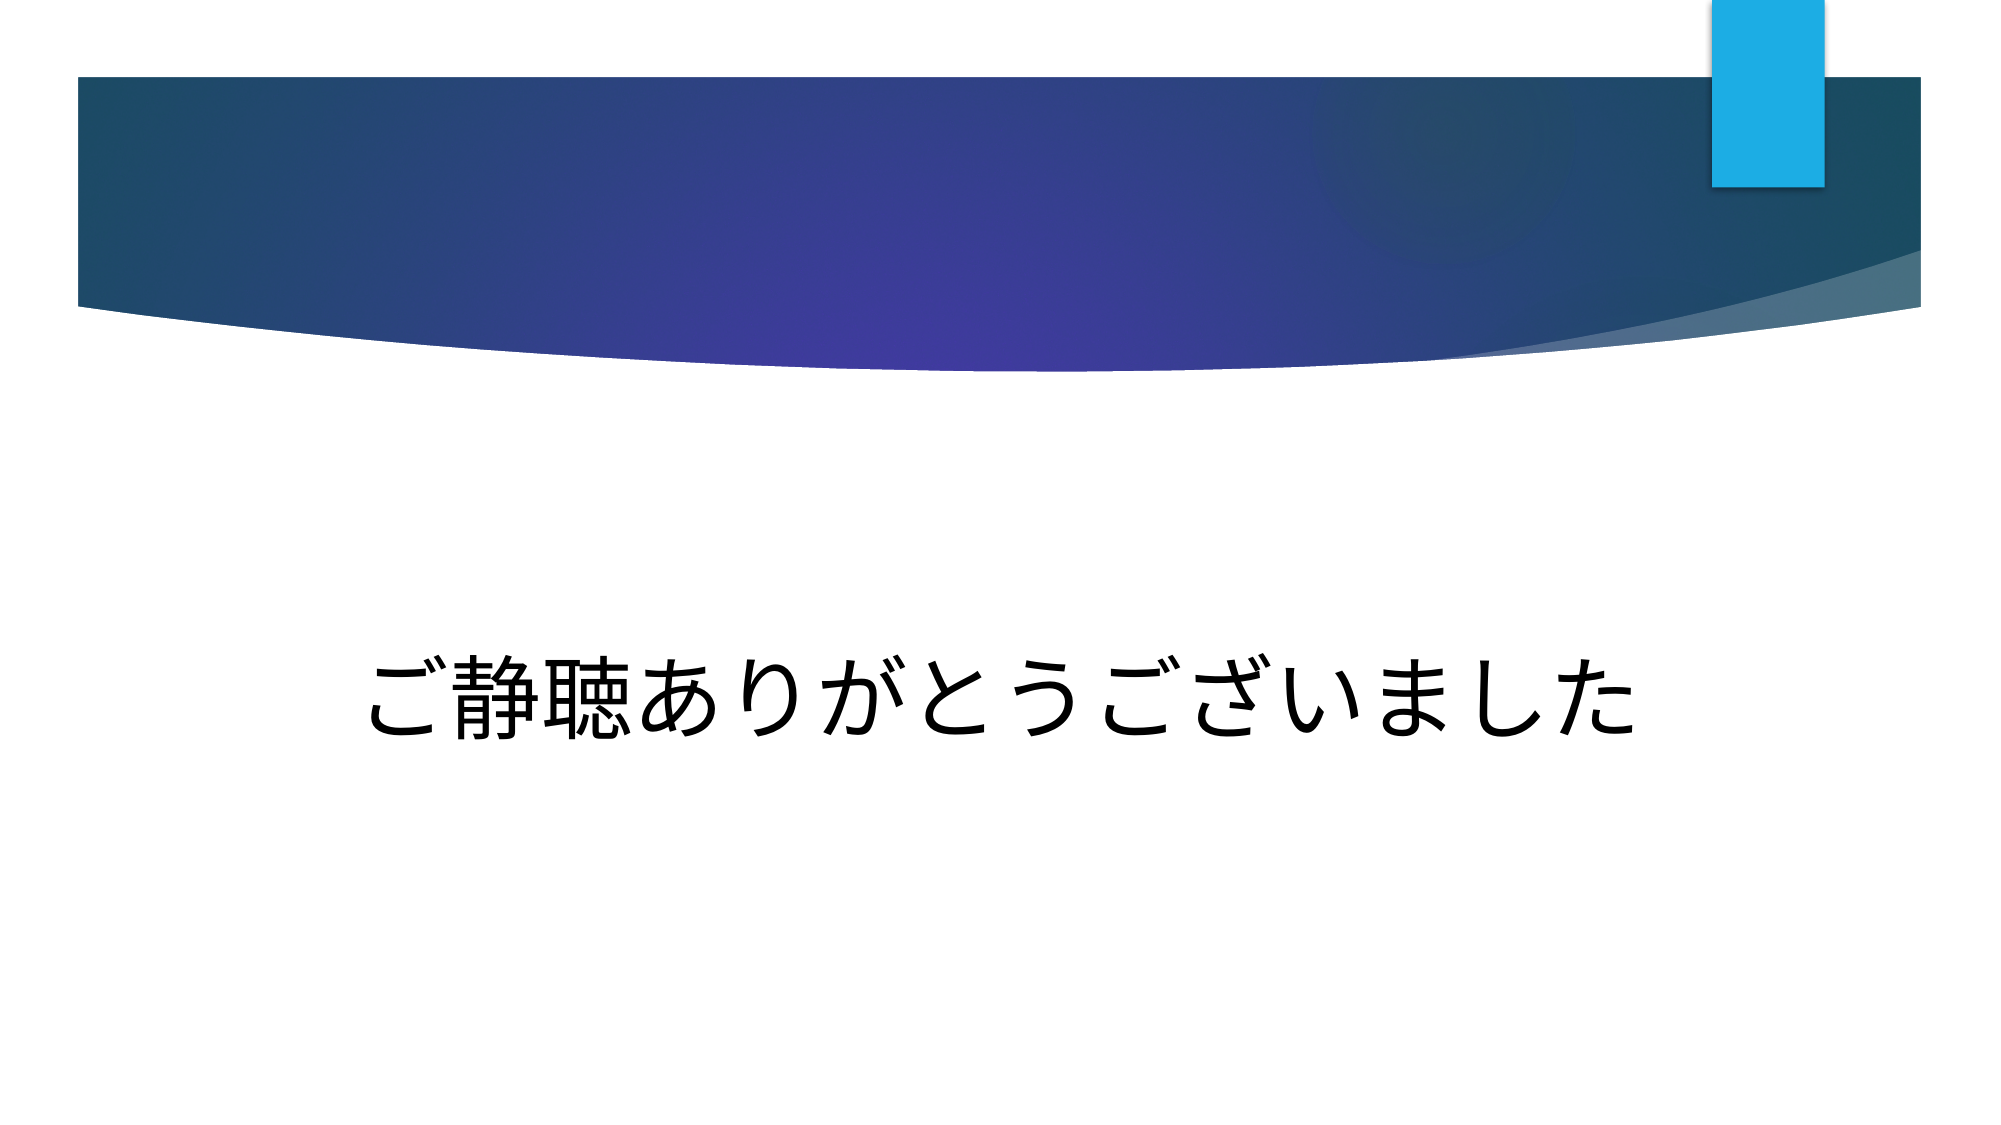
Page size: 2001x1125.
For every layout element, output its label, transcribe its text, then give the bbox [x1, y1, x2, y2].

title ご静聴ありがとうございました [281, 637, 1719, 754]
